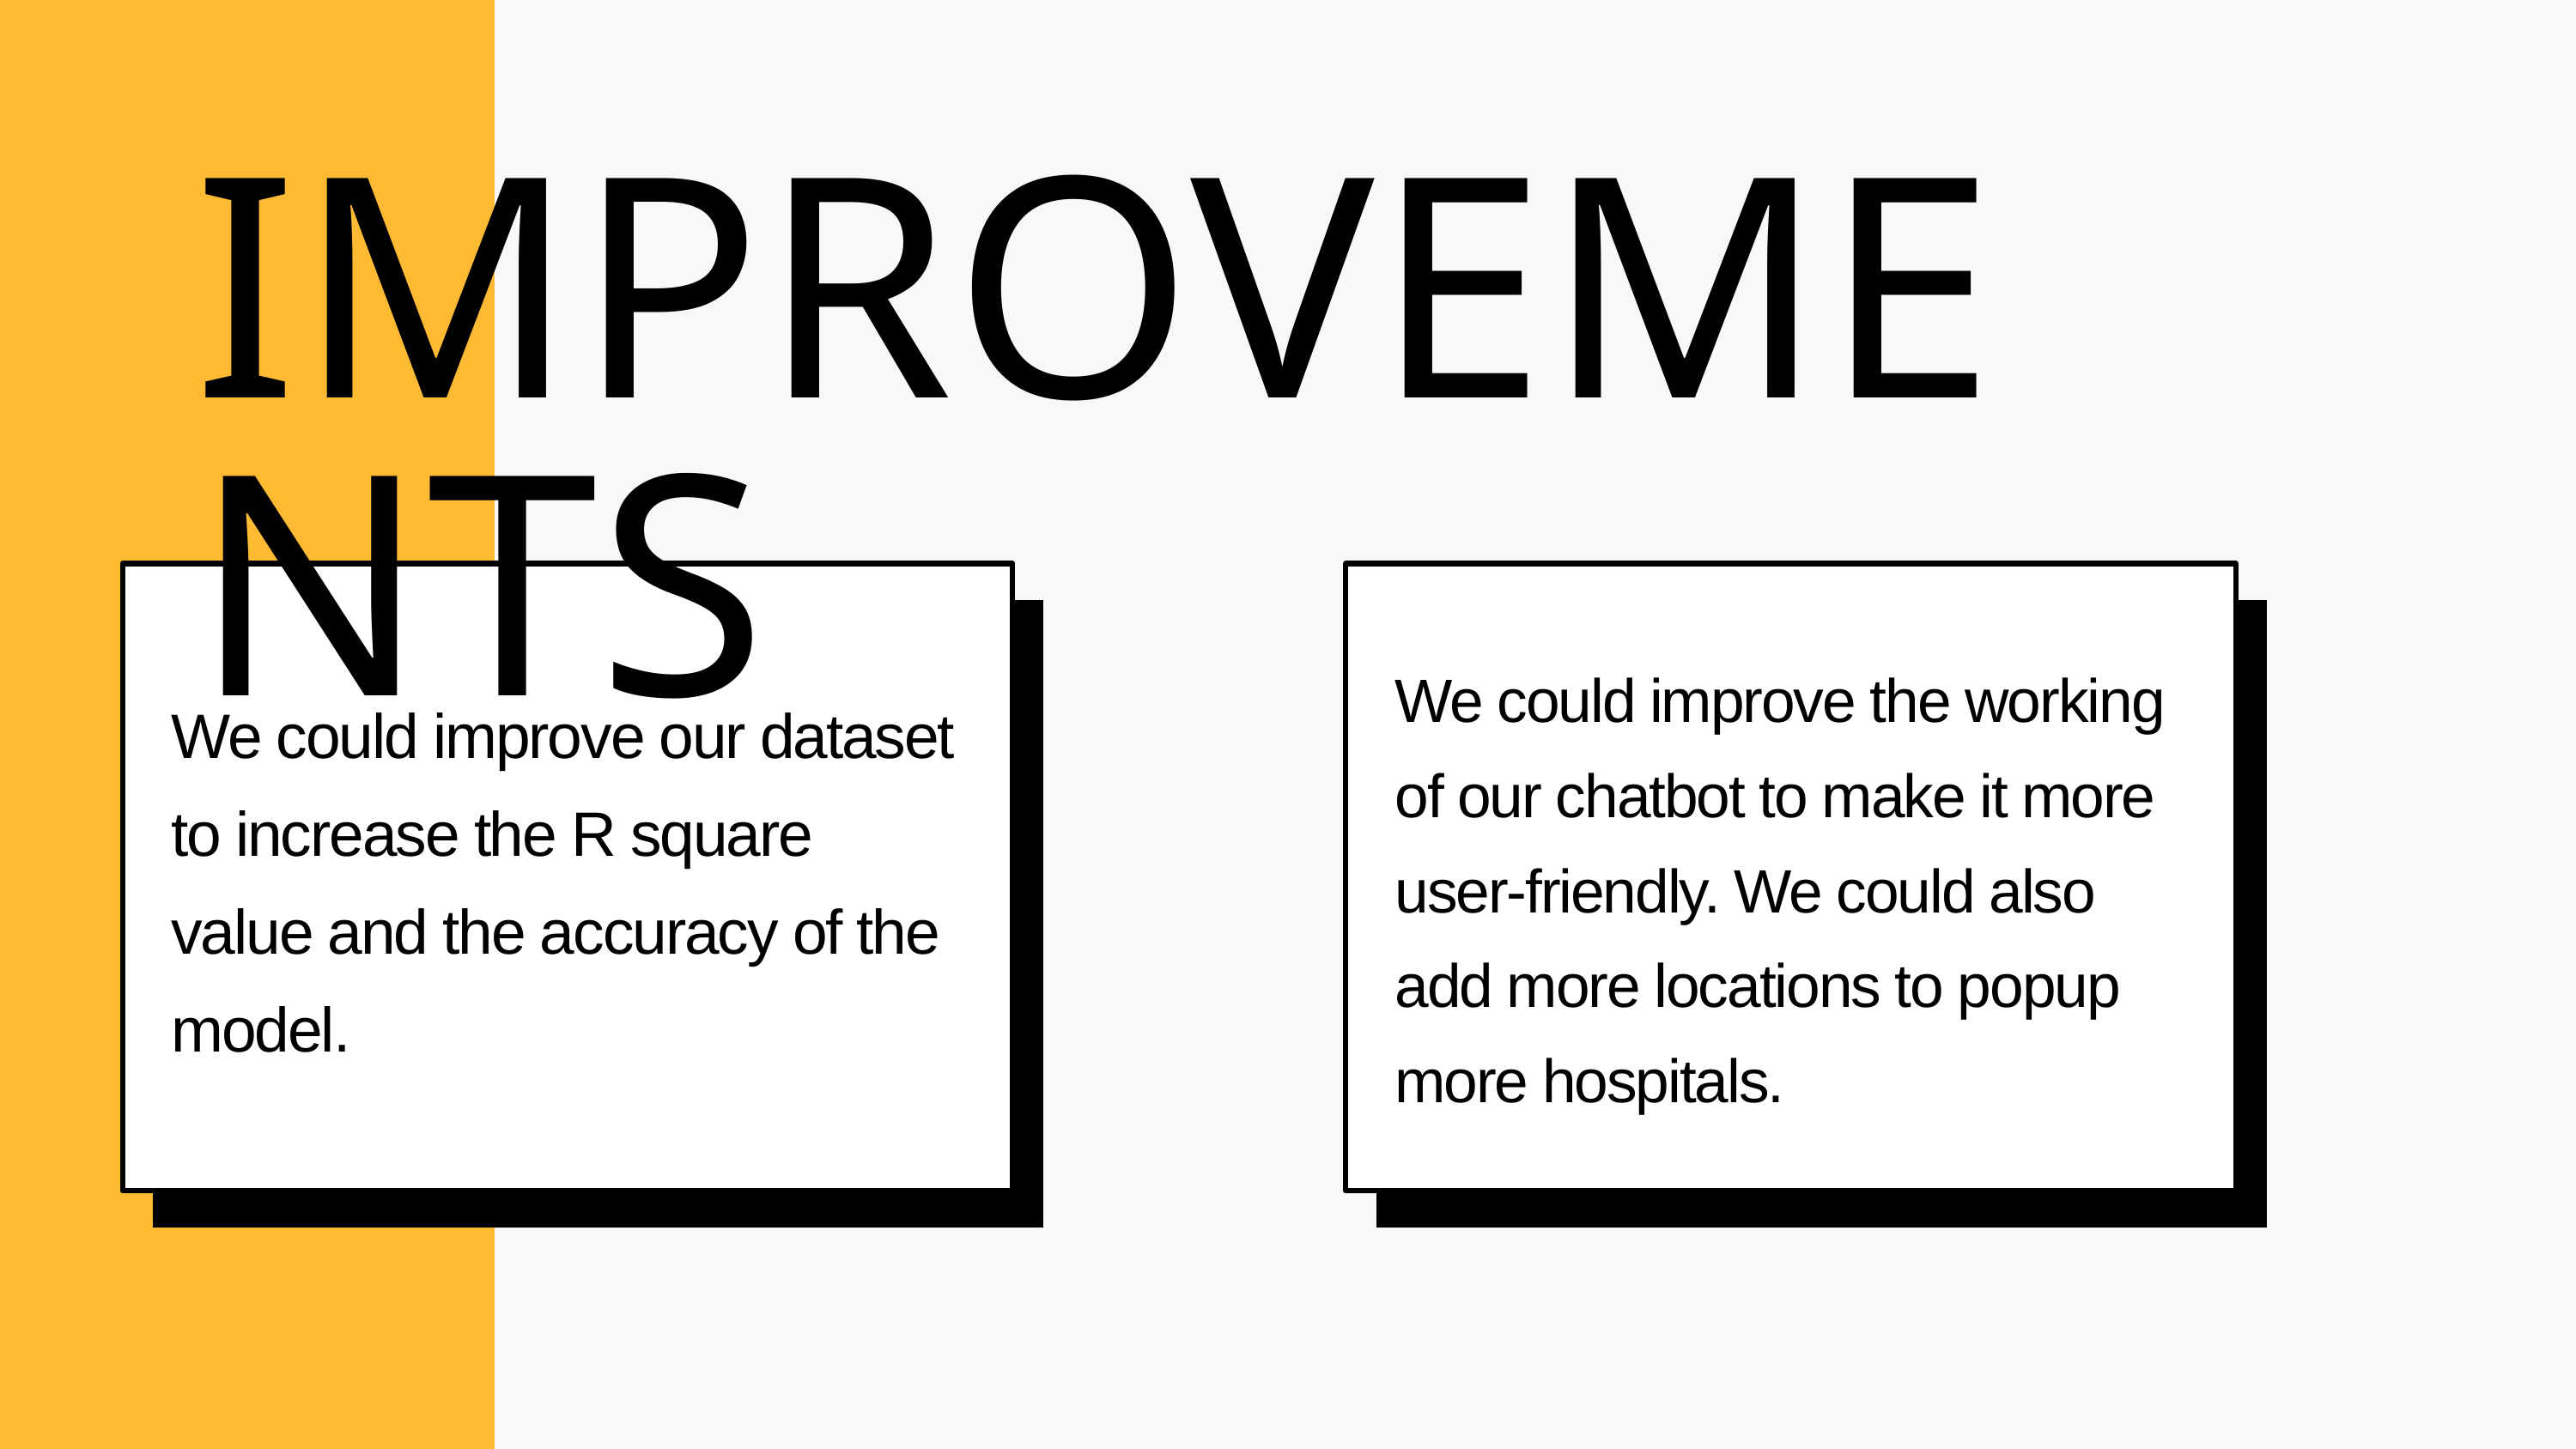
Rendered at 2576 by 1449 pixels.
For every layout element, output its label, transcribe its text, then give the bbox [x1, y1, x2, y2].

text_box IMPROVEMENTS [501, 161, 2187, 757]
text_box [1346, 563, 2237, 1191]
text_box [0, 0, 495, 1449]
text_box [122, 563, 1013, 1191]
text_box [1376, 599, 2267, 1228]
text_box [153, 599, 1044, 1228]
